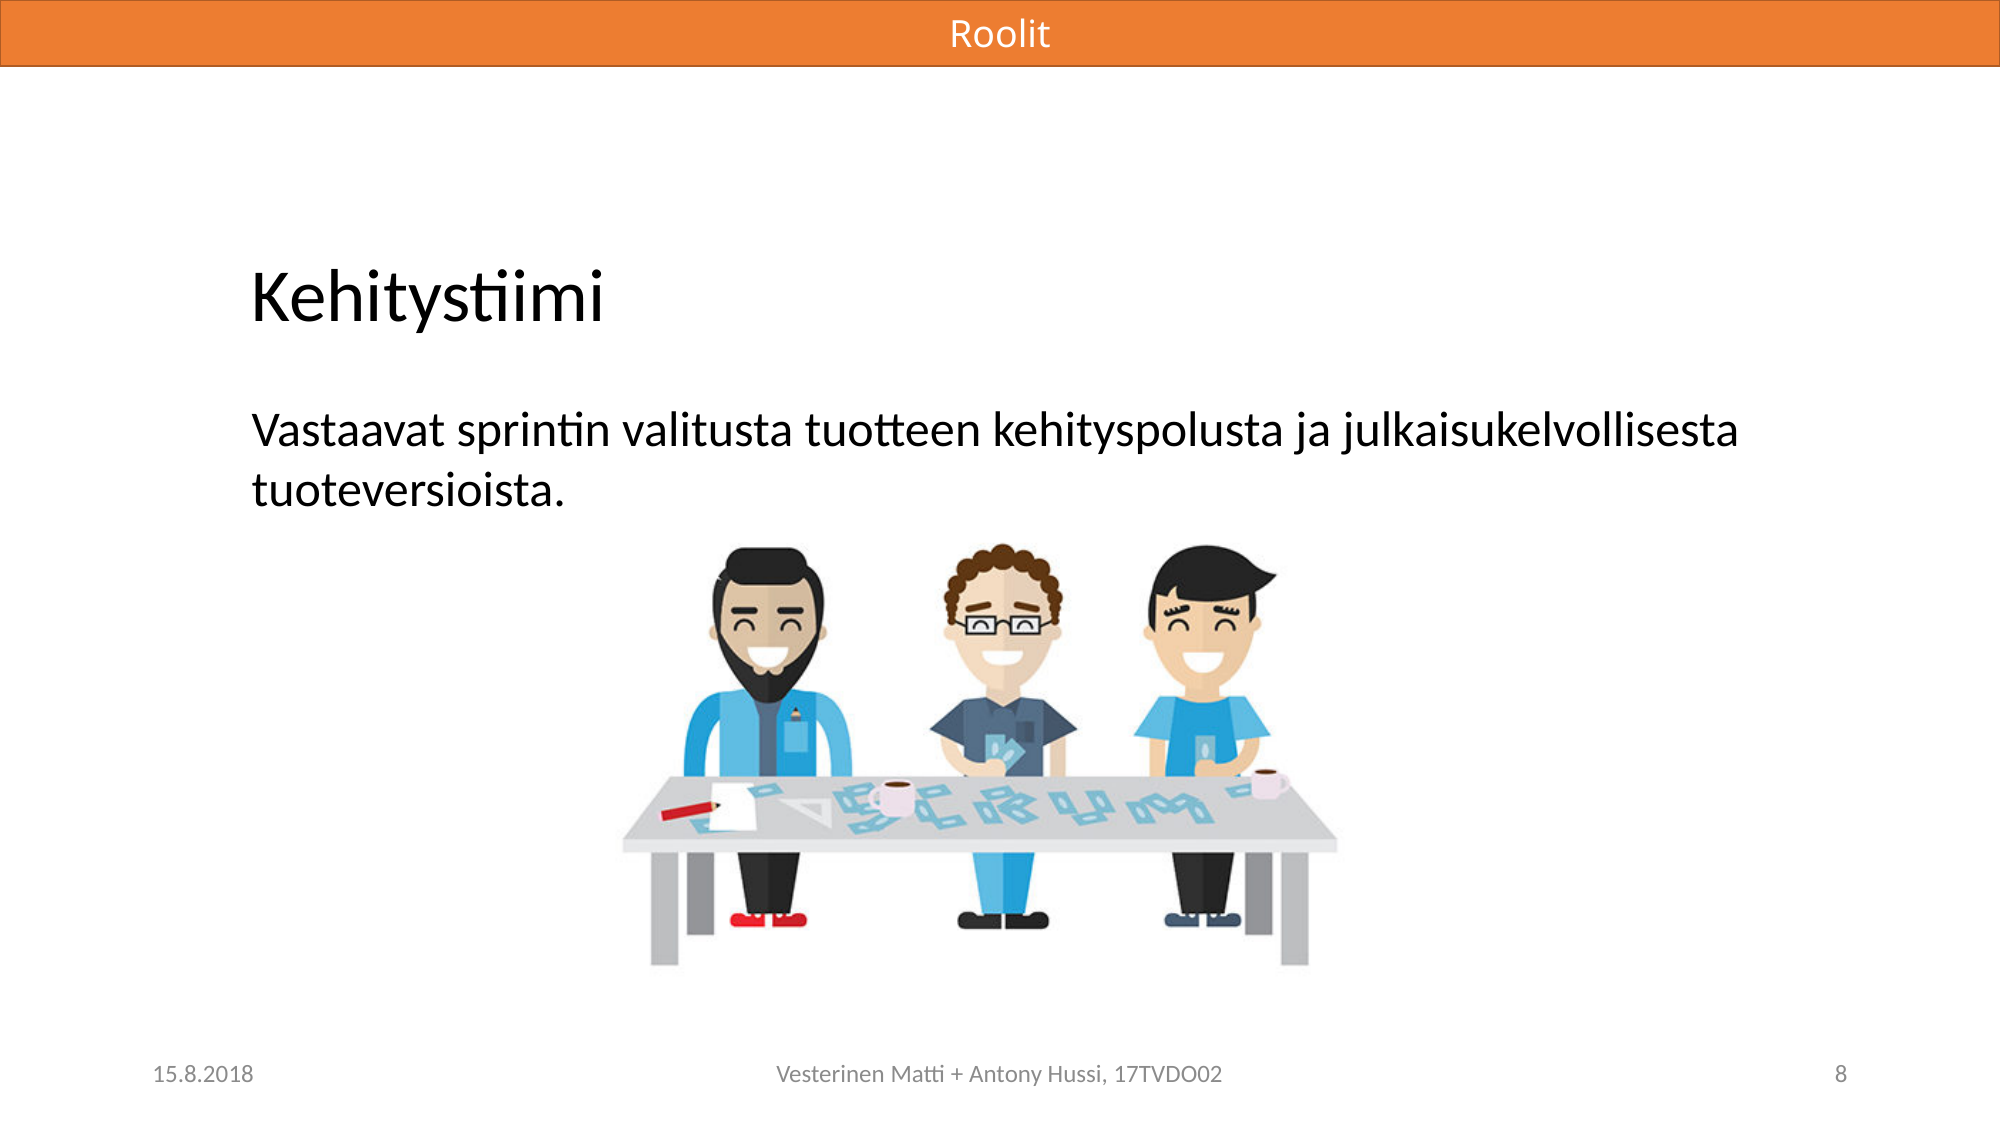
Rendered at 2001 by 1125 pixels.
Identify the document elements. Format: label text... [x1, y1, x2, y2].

text_box Kehitystiimi Vastaavat sprintin valitusta tuotteen kehityspolusta ja julkaisukelvollisesta tuoteversioista. [236, 238, 1763, 644]
text_box Roolit [0, 0, 2000, 67]
footer Vesterinen Matti + Antony Hussi, 17TVDO02 [662, 1042, 1338, 1103]
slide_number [137, 1042, 588, 1103]
picture [502, 509, 1413, 979]
slide_number 8 [1412, 1042, 1863, 1103]
